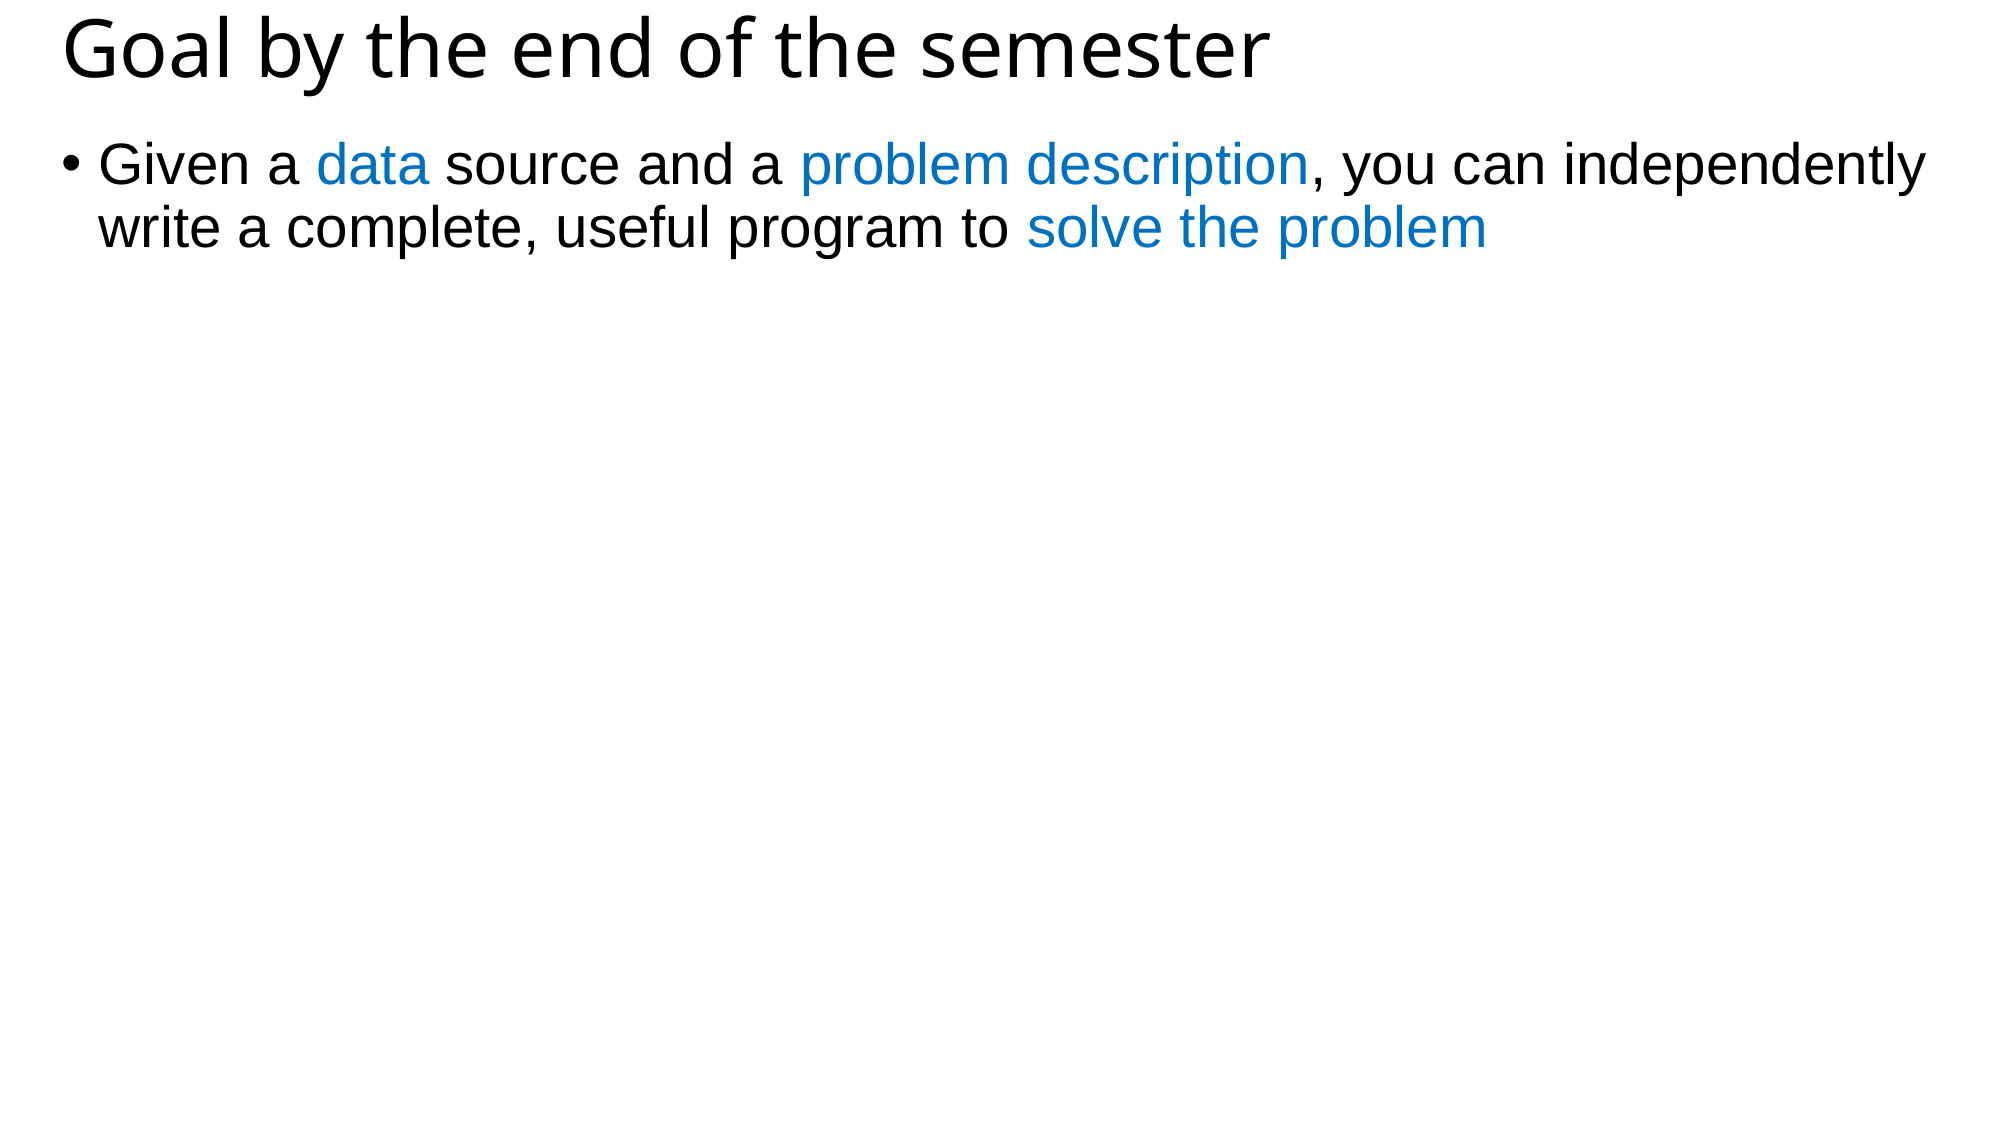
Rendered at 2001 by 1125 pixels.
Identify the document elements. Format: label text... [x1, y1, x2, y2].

title Goal by the end of the semester [45, 0, 2000, 103]
list Given a data source and a problem description, you can independently write a complete, useful program to solve the problem [45, 127, 1968, 1083]
